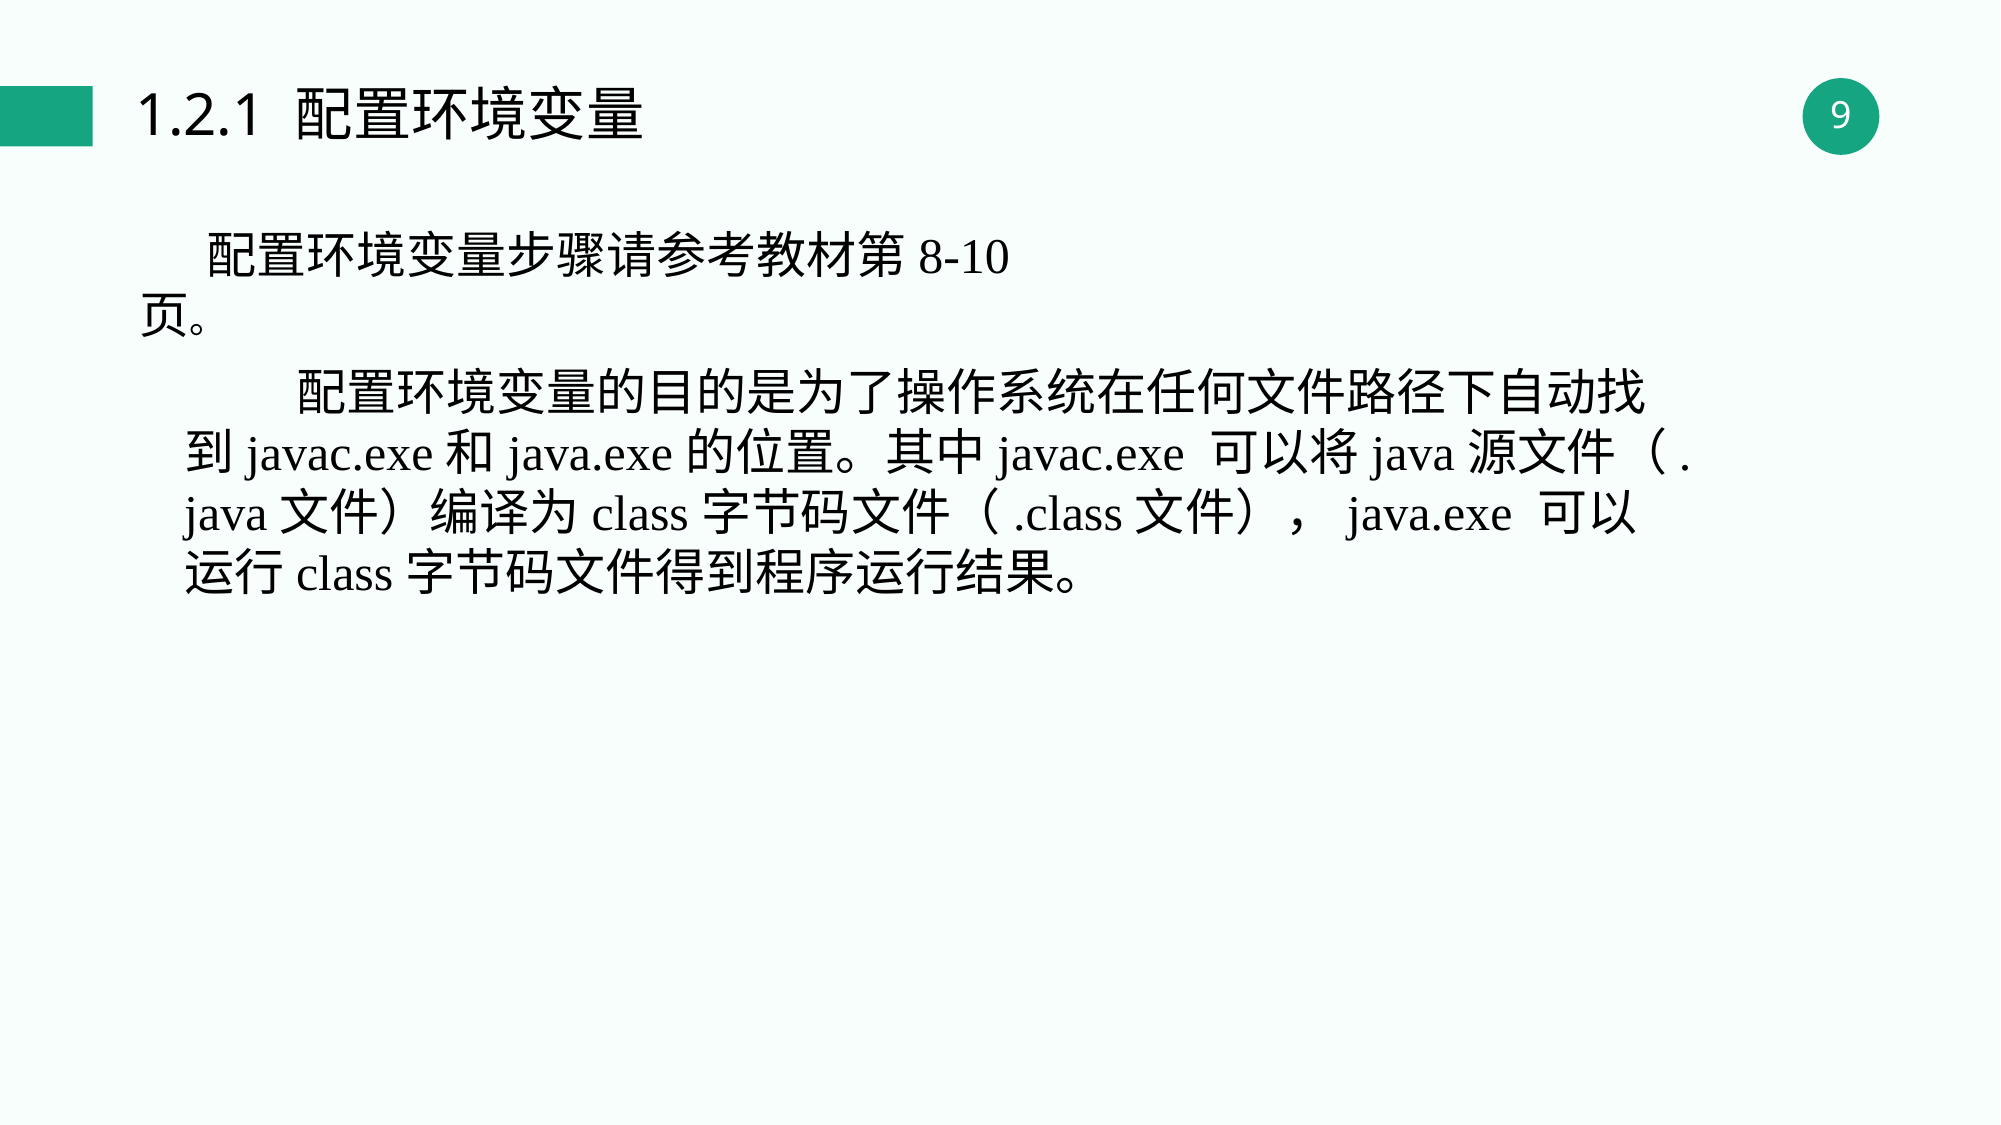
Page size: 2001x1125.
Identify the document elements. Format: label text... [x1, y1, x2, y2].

text_box 配置环境变量步骤请参考教材第8-10页。 [124, 216, 1081, 291]
text_box 配置环境变量的目的是为了操作系统在任何文件路径下自动找到javac.exe和java.exe的位置。其中javac.exe 可以将java源文件（.java文件）编译为class字节码文件（.class文件），java.exe 可以运行class字节码文件得到程序运行结果。 [169, 353, 1688, 608]
list 1.2.1 配置环境变量 [120, 77, 1237, 155]
